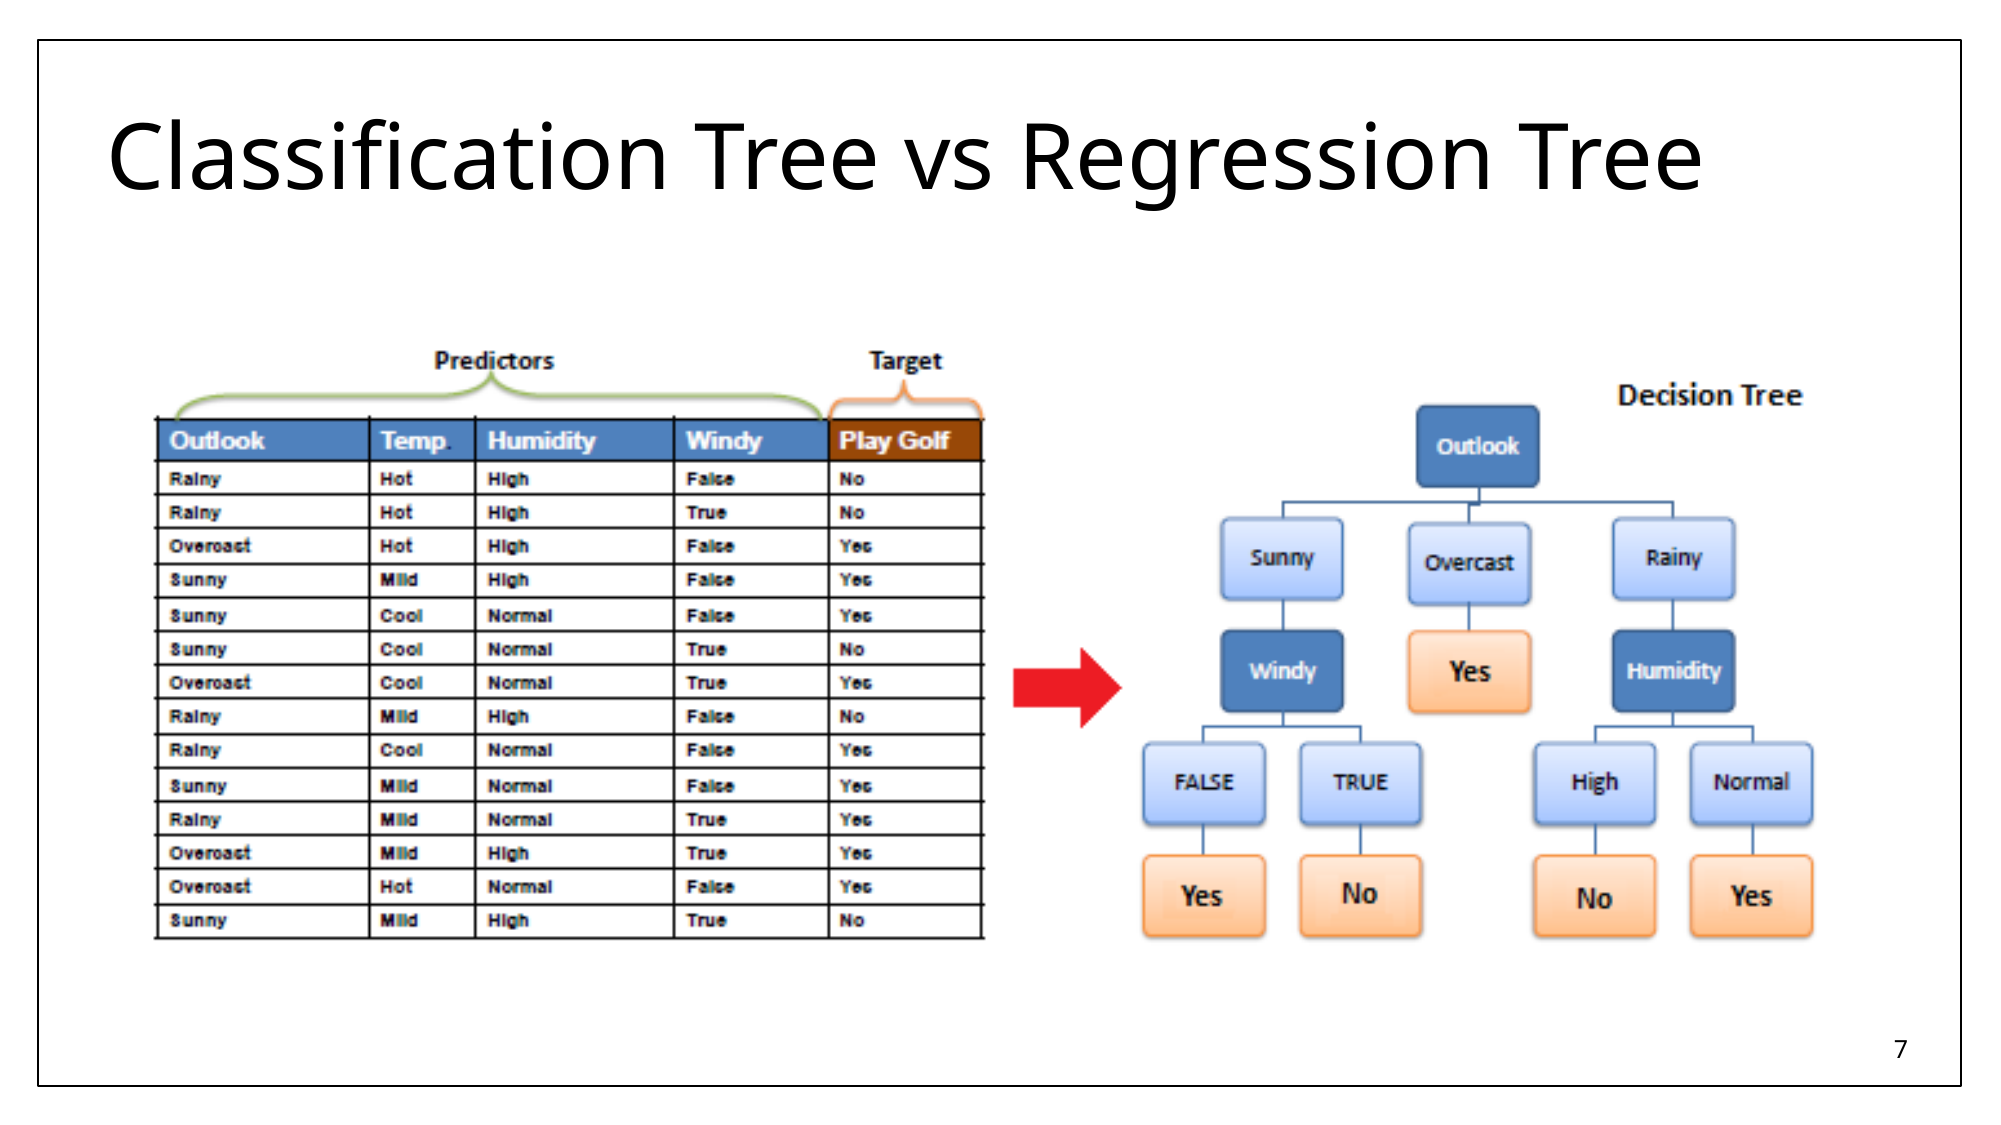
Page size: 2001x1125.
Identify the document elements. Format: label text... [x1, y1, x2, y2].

slide_number ‹#› [1643, 1020, 1924, 1081]
picture [147, 339, 1853, 980]
title Classification Tree vs Regression Tree [91, 48, 1924, 271]
